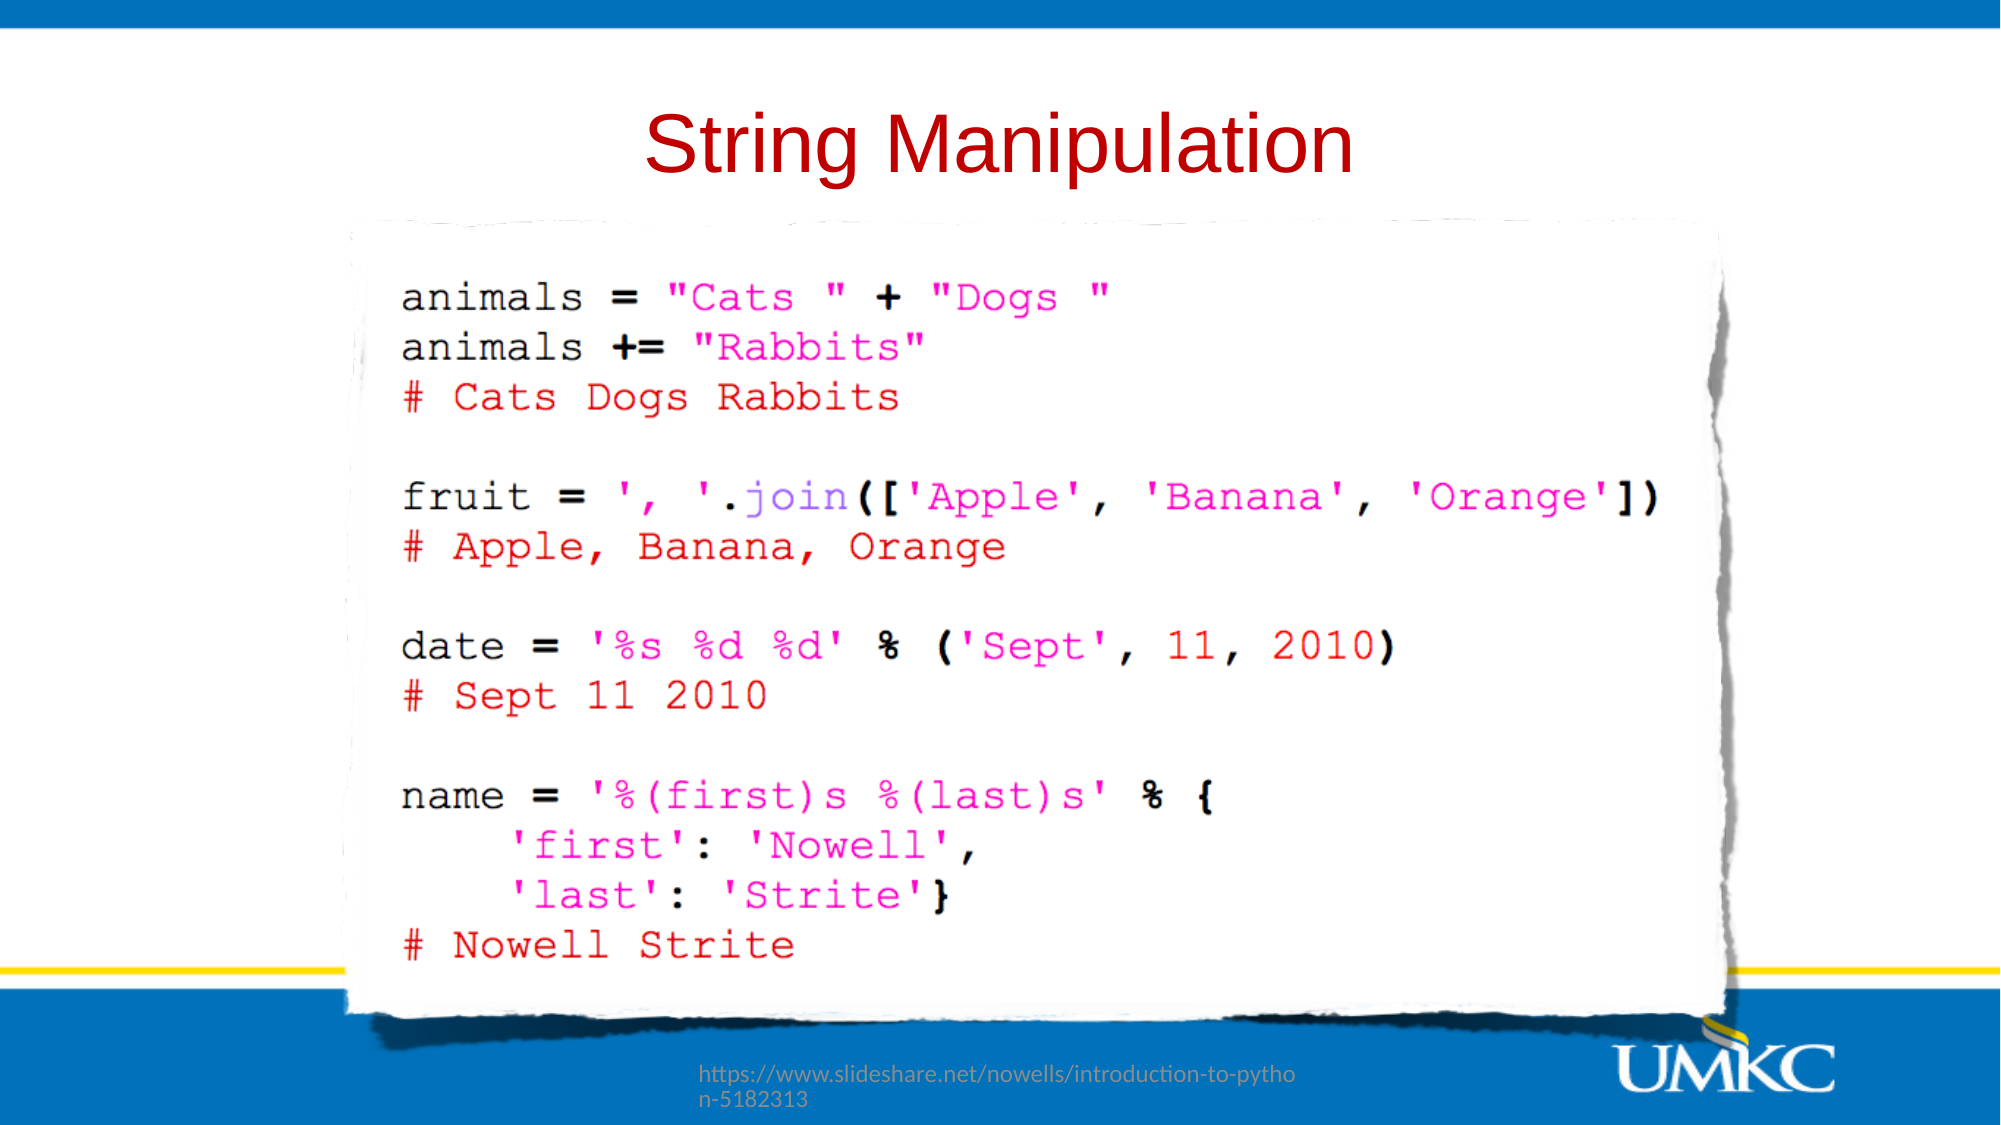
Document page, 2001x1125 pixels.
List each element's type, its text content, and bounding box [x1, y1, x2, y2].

footer https://www.slideshare.net/nowells/introduction-to-python-5182313 [683, 1065, 1317, 1103]
picture [0, 0, 2001, 1125]
title String Manipulation [99, 45, 1900, 233]
